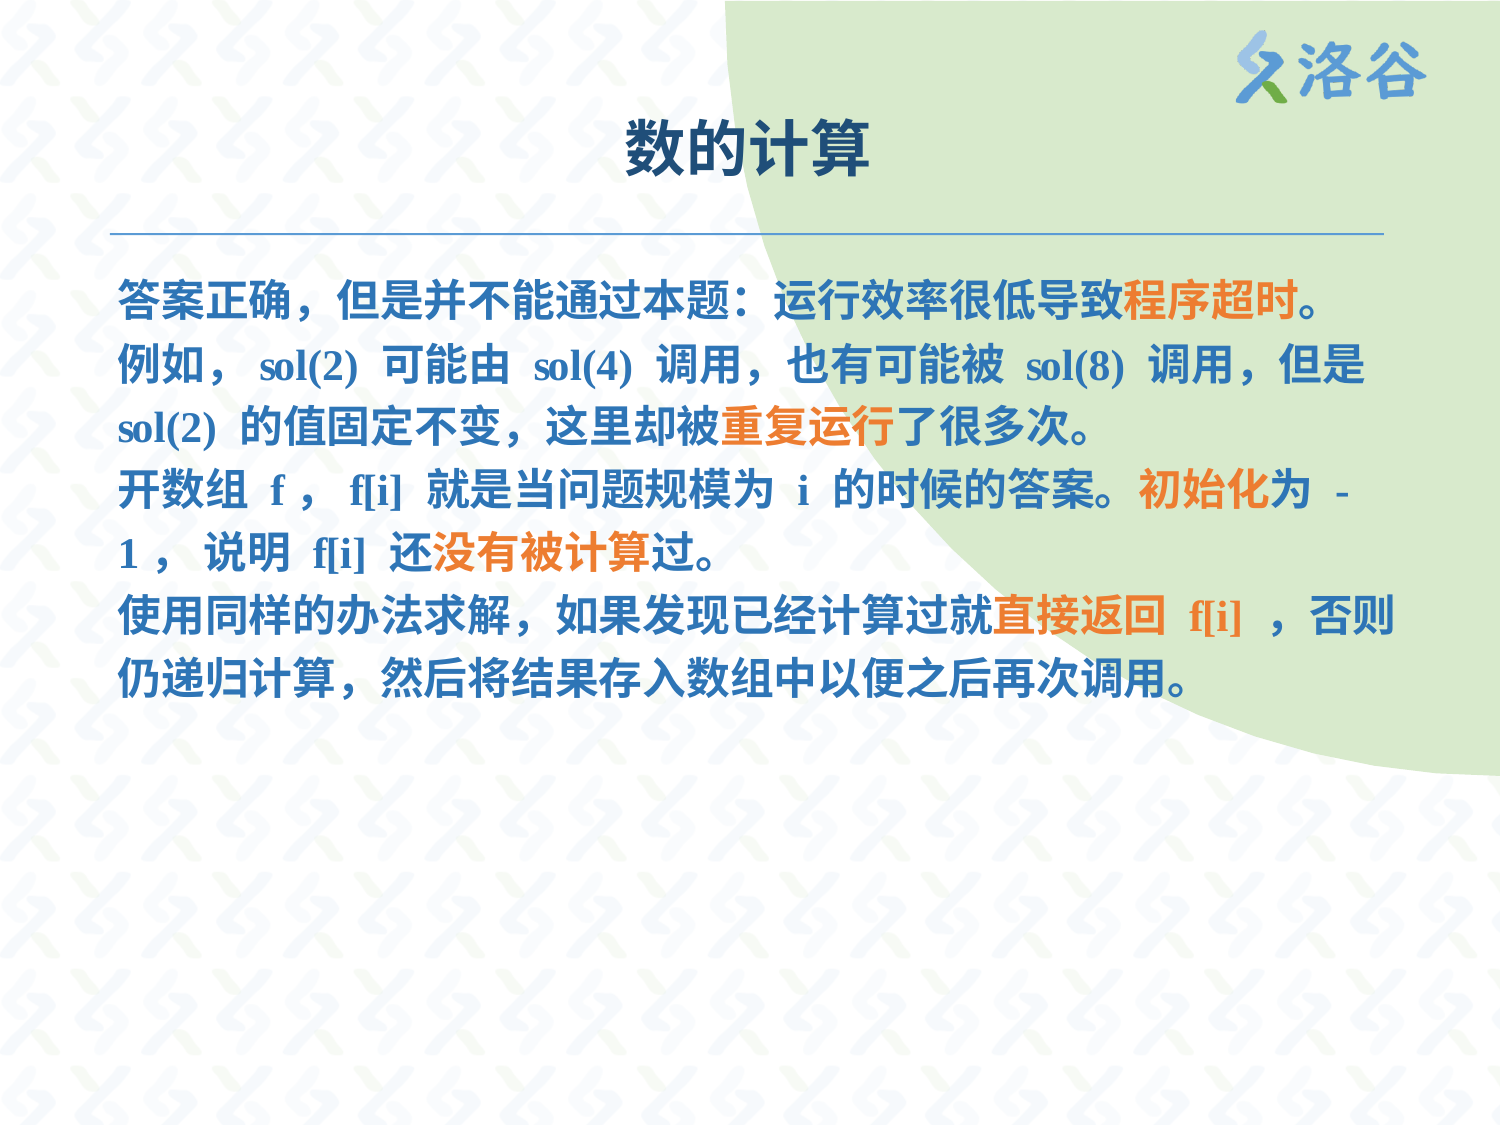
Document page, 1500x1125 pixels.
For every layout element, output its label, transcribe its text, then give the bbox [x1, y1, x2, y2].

picture [0, 0, 1500, 1125]
text_box 答案正确，但是并不能通过本题：运行效率很低导致程序超时。 例如，sol(2) 可能由 sol(4) 调用，也有可能被 sol(8) 调用，但是 sol(2) 的值固定不变，这里却被重复运行了很多次。 开数组 f，f[i] 就是当问题规模为 i 的时候的答案。初始化为 -1， 说明 f[i] 还没有被计算过。 使用同样的办法求解，如果发现已经计算过就直接返回 f[i] ，否则 仍递归计算，然后将结果存入数组中以便之后再次调用。 [115, 262, 1413, 733]
title 数的计算 [470, 110, 1030, 188]
text_box [724, 0, 1500, 776]
text_box [1235, 26, 1427, 108]
